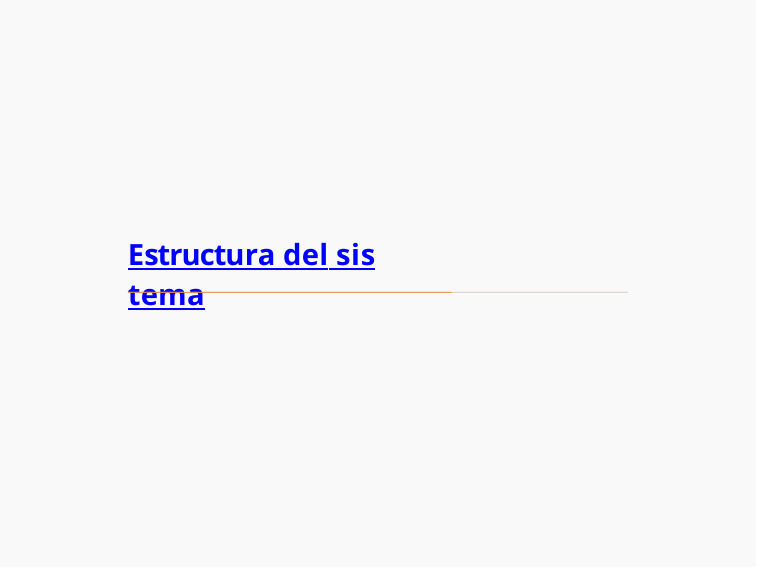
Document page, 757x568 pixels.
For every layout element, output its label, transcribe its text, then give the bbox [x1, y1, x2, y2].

text_box Estructura del sistema [125, 299, 434, 316]
text_box Estructura del sistema [125, 233, 434, 294]
